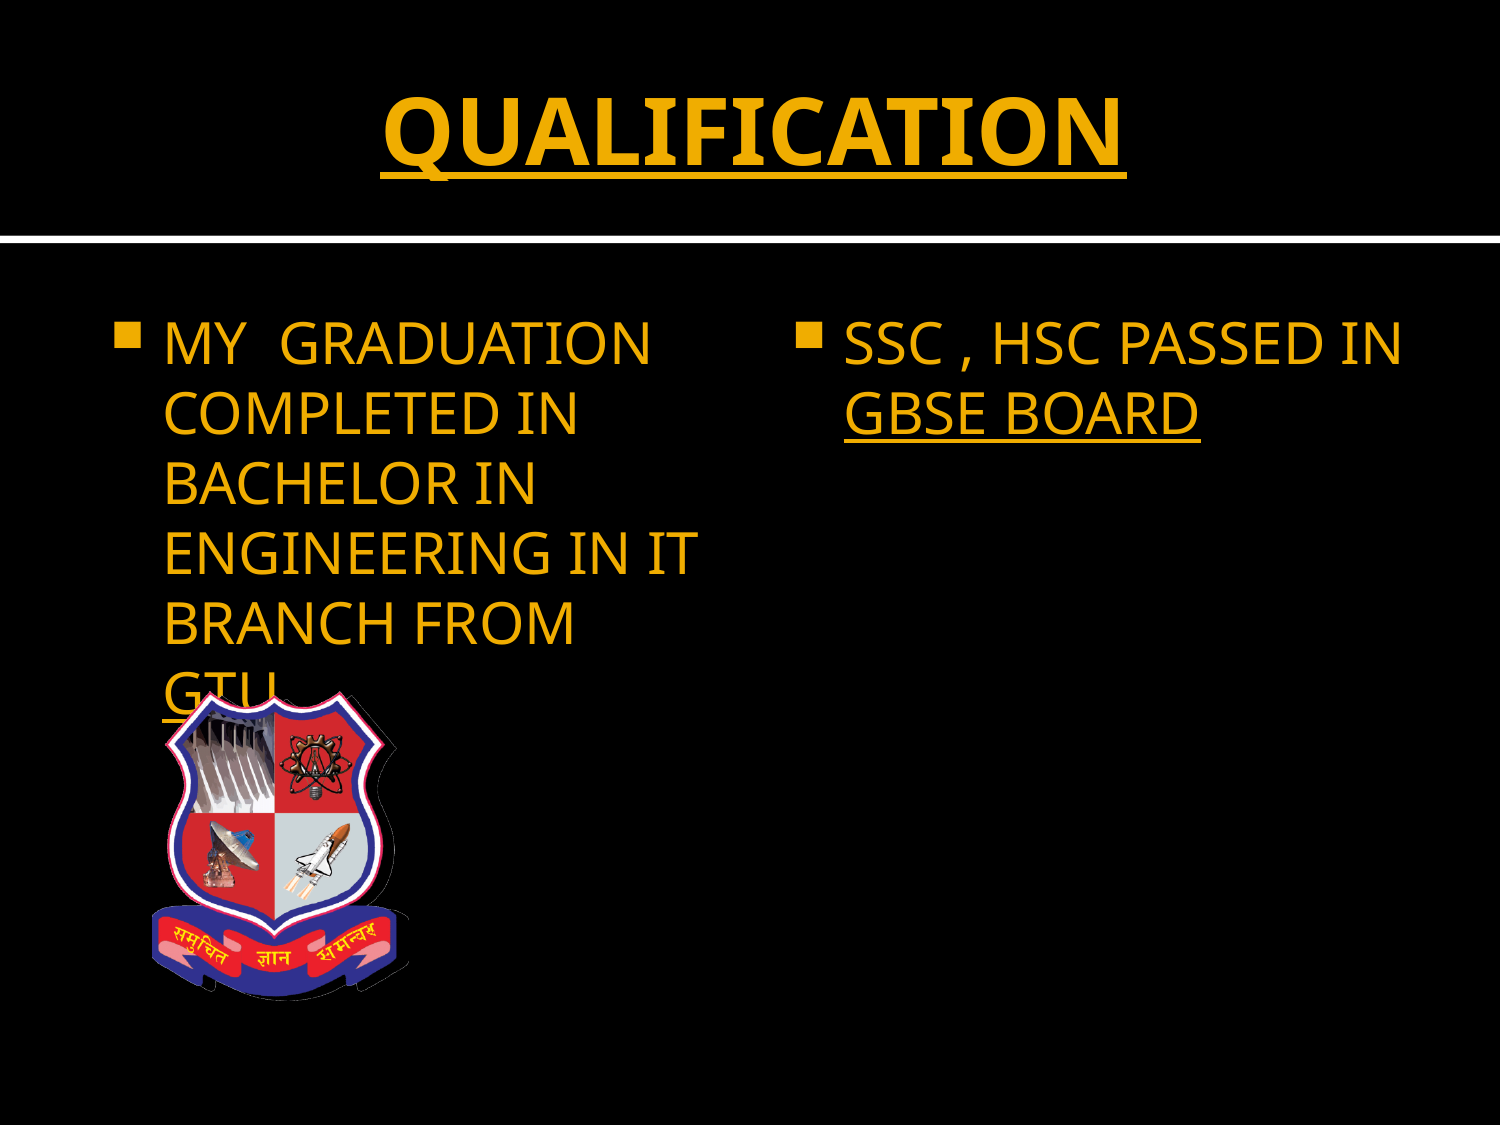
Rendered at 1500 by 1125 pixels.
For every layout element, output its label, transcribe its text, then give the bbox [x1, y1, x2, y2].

list SSC , HSC PASSED IN GBSE BOARD [762, 291, 1425, 1050]
title QUALIFICATION [75, 24, 1425, 231]
list MY GRADUATION COMPLETED IN BACHELOR IN ENGINEERING IN IT BRANCH FROM GTU. [75, 291, 738, 1050]
picture [152, 691, 409, 1001]
